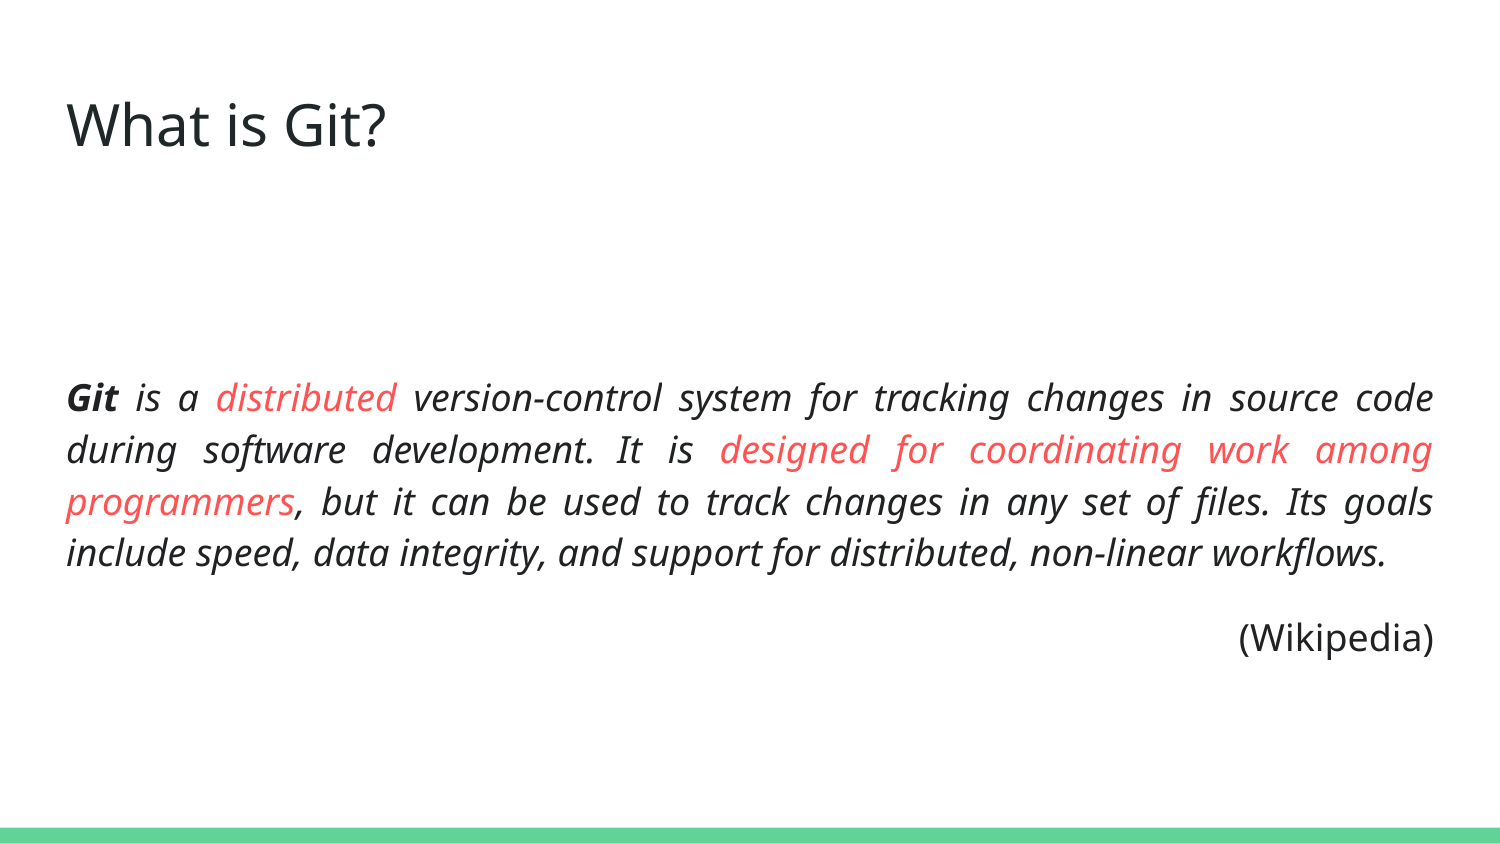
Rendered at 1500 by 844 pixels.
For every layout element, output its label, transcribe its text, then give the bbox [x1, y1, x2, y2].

title What is Git? [51, 72, 1449, 167]
list Git is a distributed version-control system for tracking changes in source code during software development. It is designed for coordinating work among programmers, but it can be used to track changes in any set of files. Its goals include speed, data integrity, and support for distributed, non-linear workflows. (Wikipedia) [51, 189, 1449, 750]
